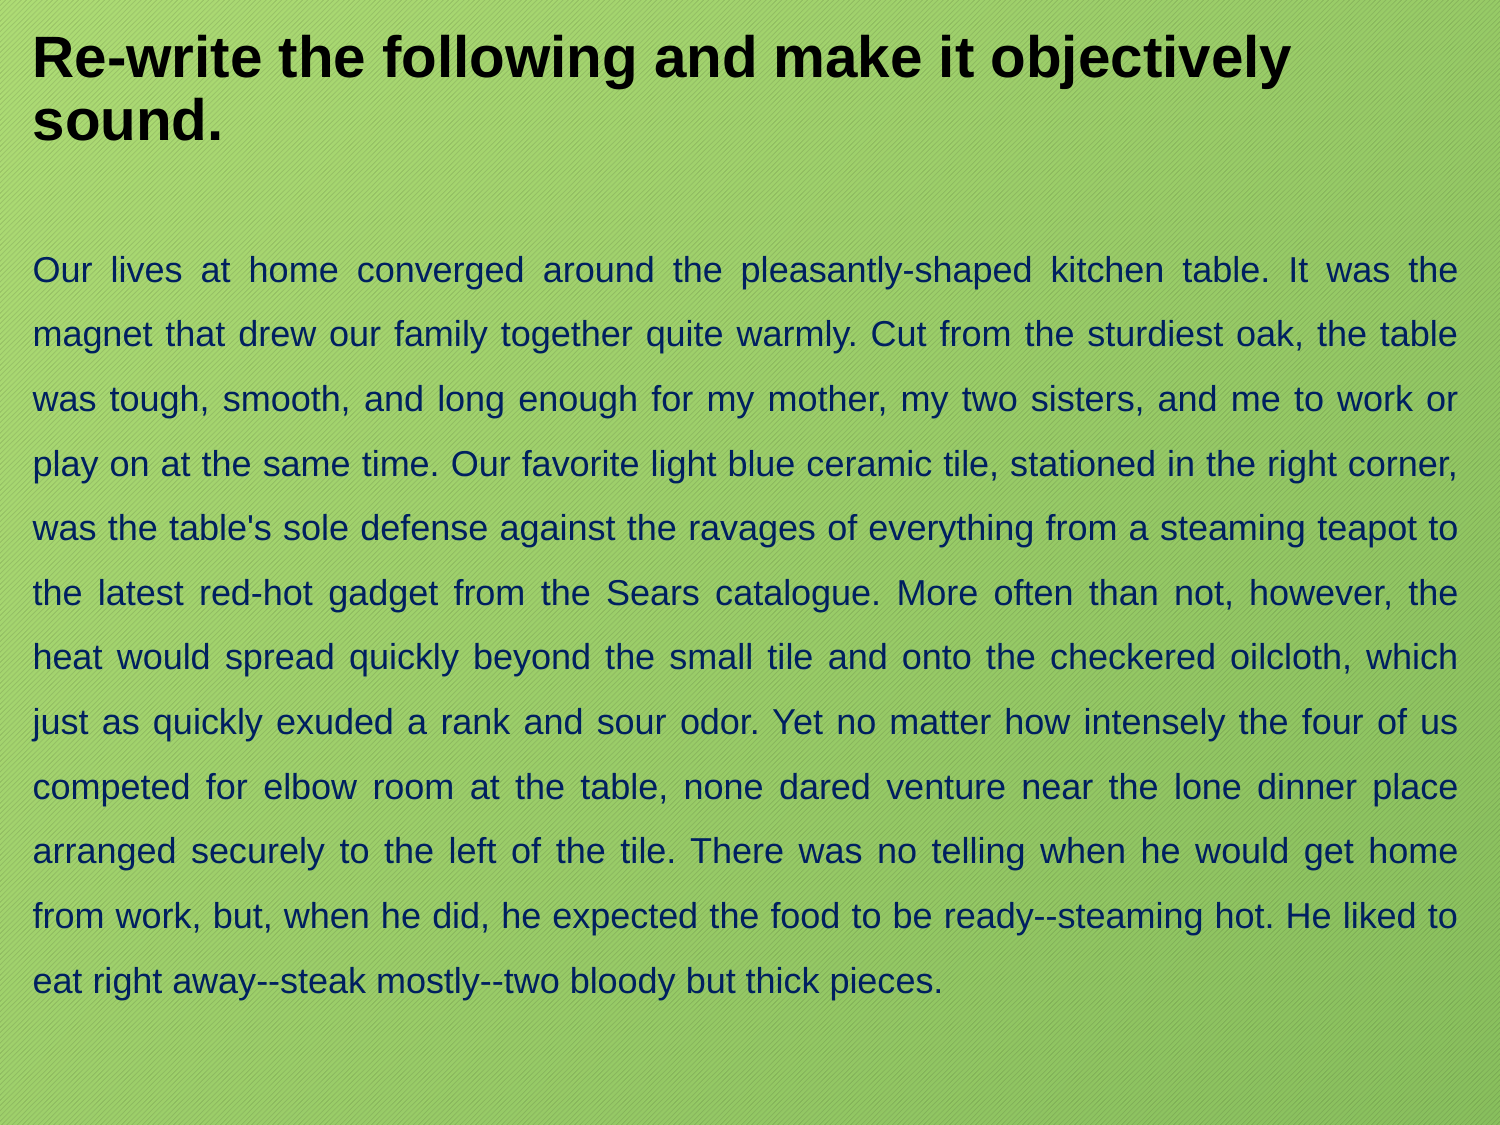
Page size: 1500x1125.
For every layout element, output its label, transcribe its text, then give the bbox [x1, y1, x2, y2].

title Re-write the following and make it objectively sound. [17, 2, 1500, 179]
list Our lives at home converged around the pleasantly-shaped kitchen table. It was the magnet that drew our family together quite warmly. Cut from the sturdiest oak, the table was tough, smooth, and long enough for my mother, my two sisters, and me to work or play on at the same time. Our favorite light blue ceramic tile, stationed in the right corner, was the table's sole defense against the ravages of everything from a steaming teapot to the latest red-hot gadget from the Sears catalogue. More often than not, however, the heat would spread quickly beyond the small tile and onto the checkered oilcloth, which just as quickly exuded a rank and sour odor. Yet no matter how intensely the four of us competed for elbow room at the table, none dared venture near the lone dinner place arranged securely to the left of the tile. There was no telling when he would get home from work, but, when he did, he expected the food to be ready--steaming hot. He liked to eat right away--steak mostly--two bloody but thick pieces. [17, 212, 1475, 1013]
